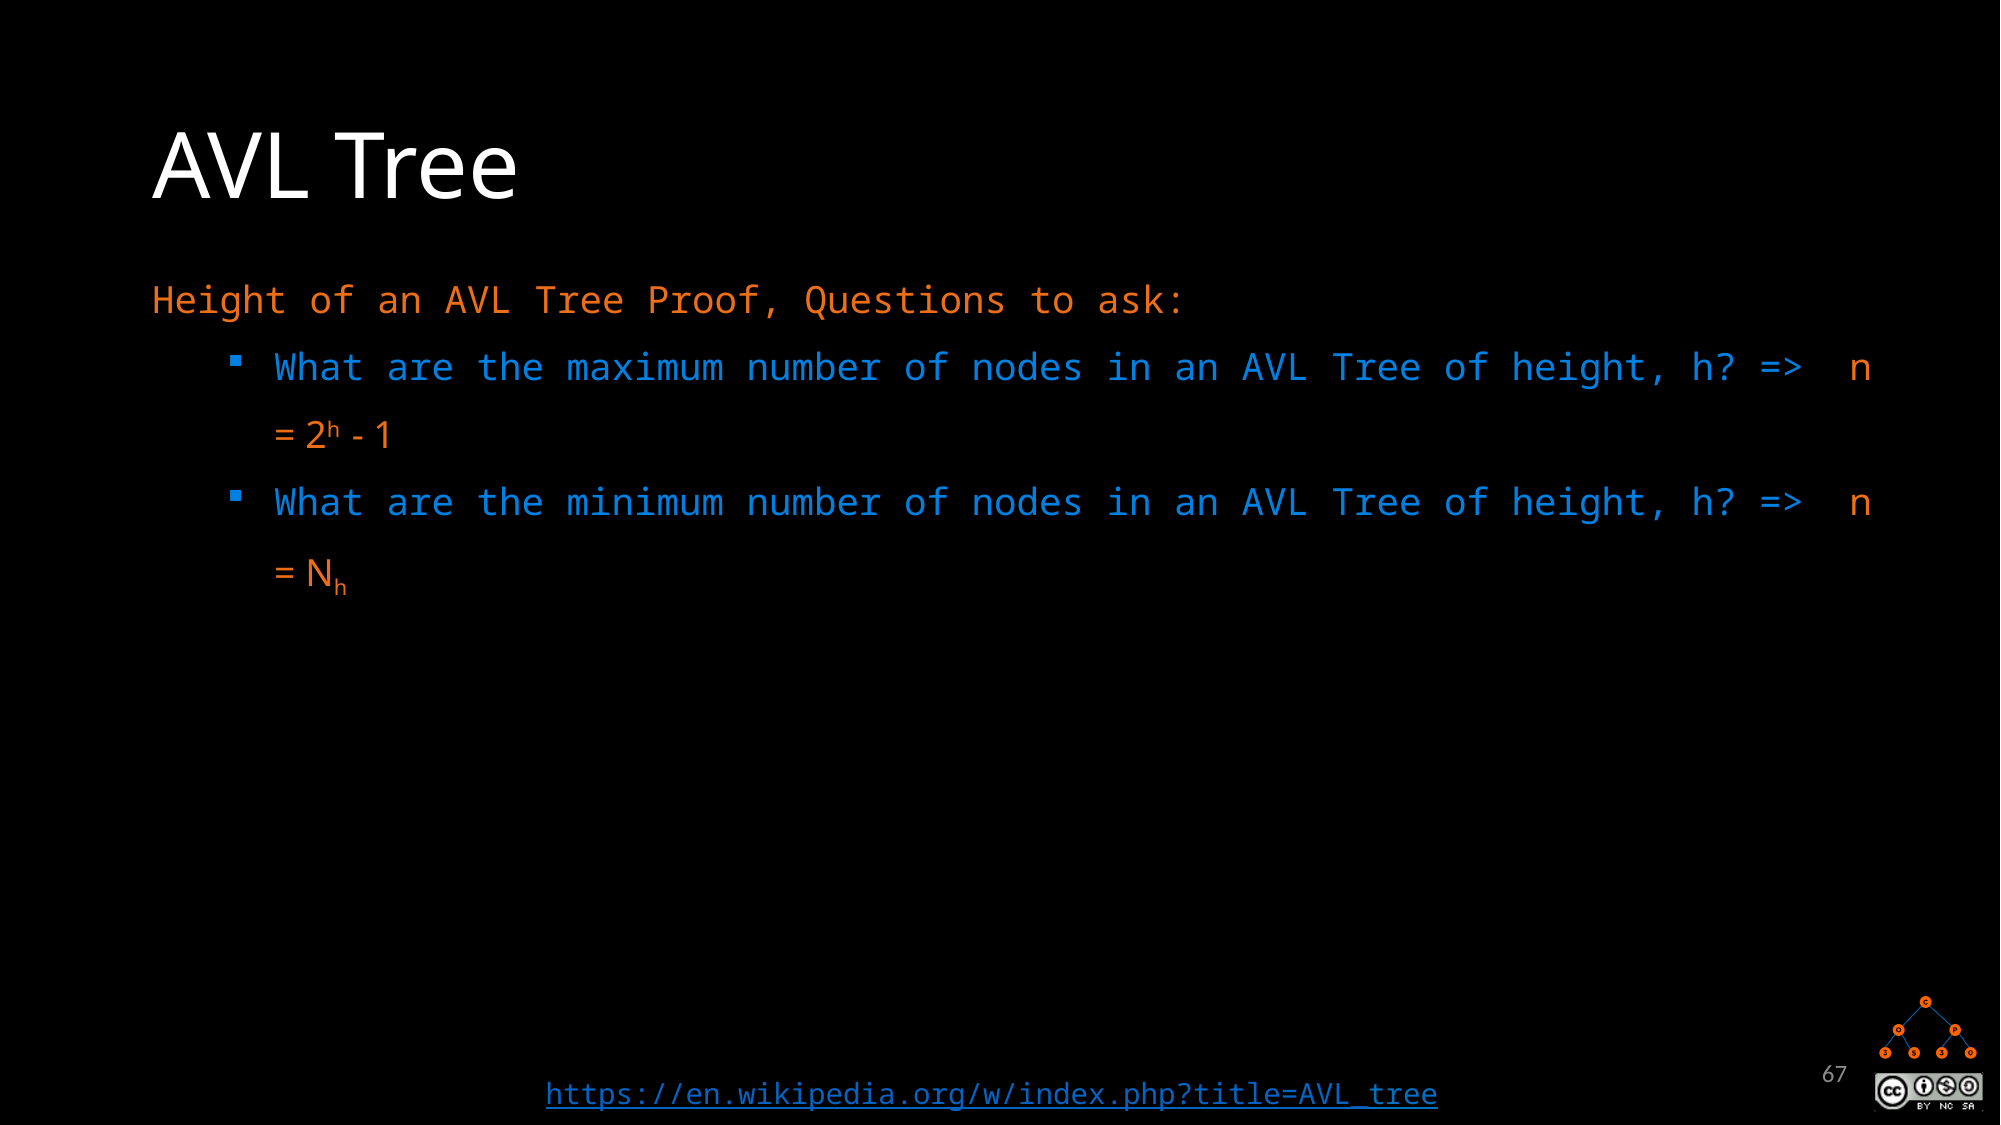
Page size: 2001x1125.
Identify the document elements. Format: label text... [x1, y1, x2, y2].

slide_number 67 [1412, 1042, 1859, 1103]
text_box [1859, 988, 1998, 1112]
title AVL Tree [137, 59, 1863, 245]
text_box Height of an AVL Tree Proof, Questions to ask: What are the maximum number of nodes in an AVL Tree of height, h? => n = 2h - 1 What are the minimum number of nodes in an AVL Tree of height, h? => n = Nh [137, 245, 1898, 608]
text_box https://en.wikipedia.org/w/index.php?title=AVL_tree [530, 1067, 1532, 1123]
